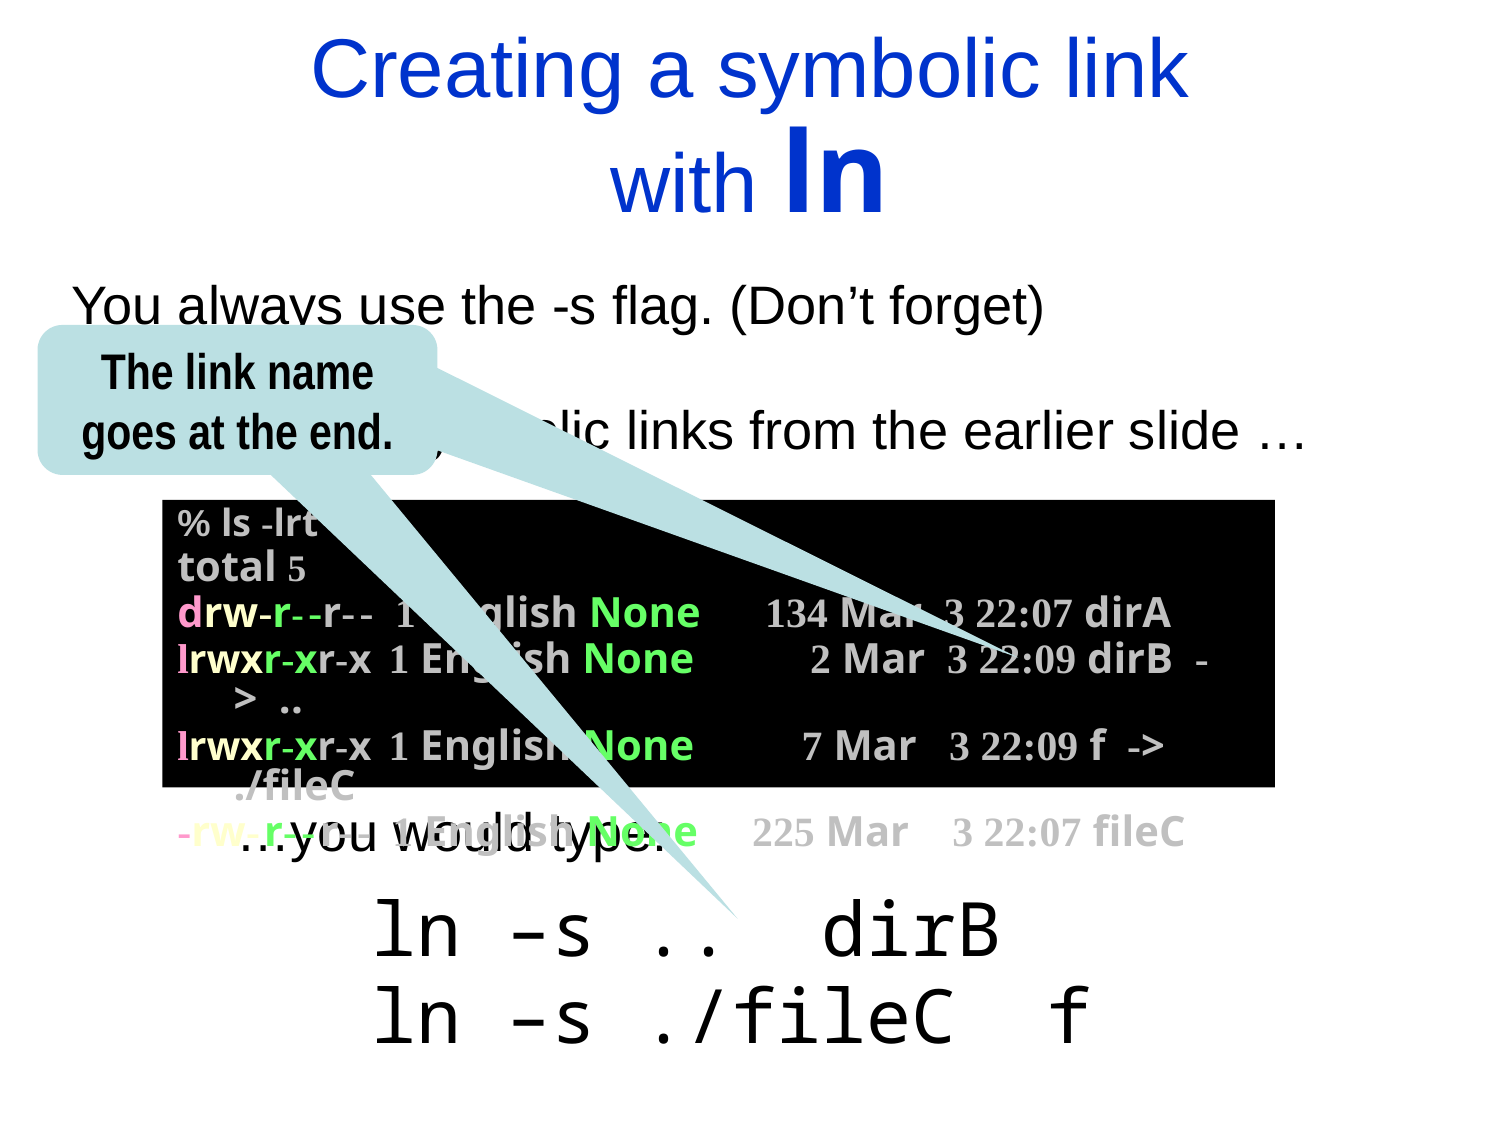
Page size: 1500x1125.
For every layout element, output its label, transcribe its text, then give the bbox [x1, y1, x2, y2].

text_box % ls -lrt total 5 drw-r- -r- - 1 English None 134 Mar 3 22:07 dirA lrwxr-xr-x 1 English None 2 Mar 3 22:09 dirB -> .. lrwxr-xr-x 1 English None 7 Mar 3 22:09 f -> ./fileC -rw- r- - r- - 1 English None 225 Mar 3 22:07 fileC [162, 499, 599, 788]
title Creating a symbolic link with ln [124, 24, 1376, 238]
text_box The link name goes at the end. [37, 324, 738, 919]
text_box % ls -lrt total 5 drw-r- -r- - 1 English None 134 Mar 3 22:07 dirA lrwxr-xr-x 1 English None 2 Mar 3 22:09 dirB -> .. lrwxr-xr-x 1 English None 7 Mar 3 22:09 f -> ./fileC -rw- r- - r- - 1 English None 225 Mar 3 22:07 fileC [392, 499, 1275, 788]
list You always use the -s flag. (Don’t forget) To create the symbolic links from the earlier slide … …you would type: ln –s .. dirB ln –s ./fileC f [0, 274, 1500, 1125]
text_box [438, 368, 1019, 658]
